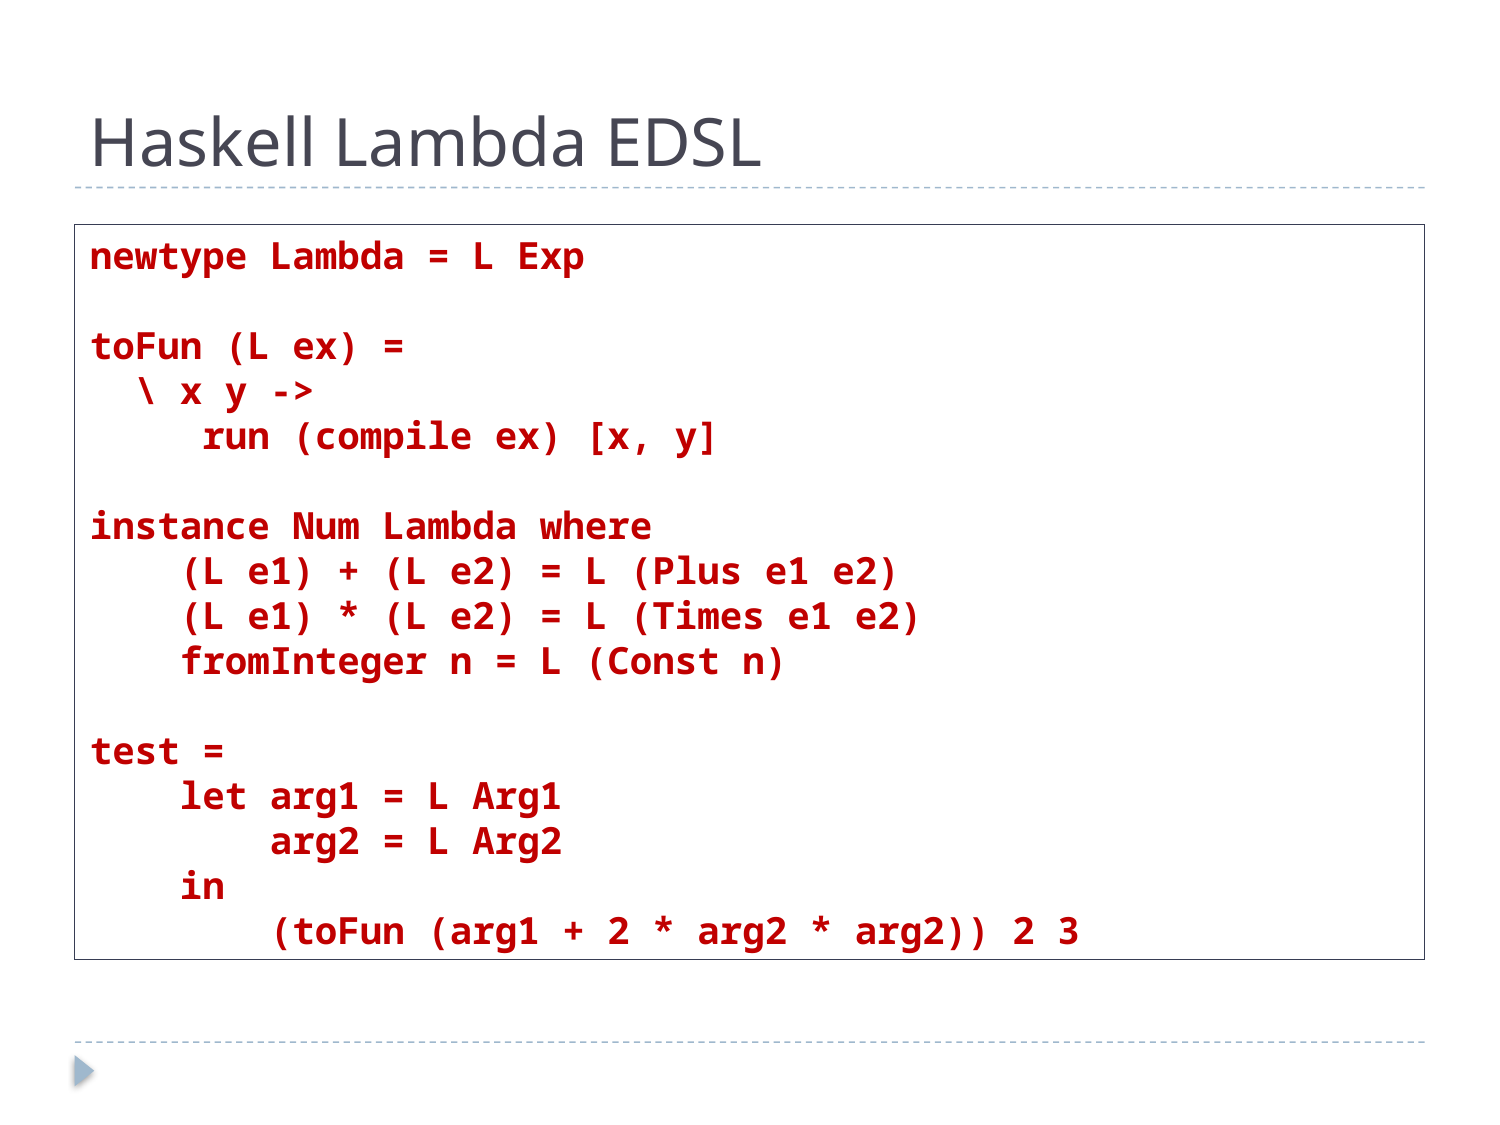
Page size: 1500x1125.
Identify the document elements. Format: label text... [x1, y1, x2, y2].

text_box newtype Lambda = L Exp toFun (L ex) = \ x y -> run (compile ex) [x, y] instance Num Lambda where (L e1) + (L e2) = L (Plus e1 e2) (L e1) * (L e2) = L (Times e1 e2) fromInteger n = L (Const n) test = let arg1 = L Arg1 arg2 = L Arg2 in (toFun (arg1 + 2 * arg2 * arg2)) 2 3 [74, 224, 1425, 960]
title Haskell Lambda EDSL [75, 24, 1425, 188]
